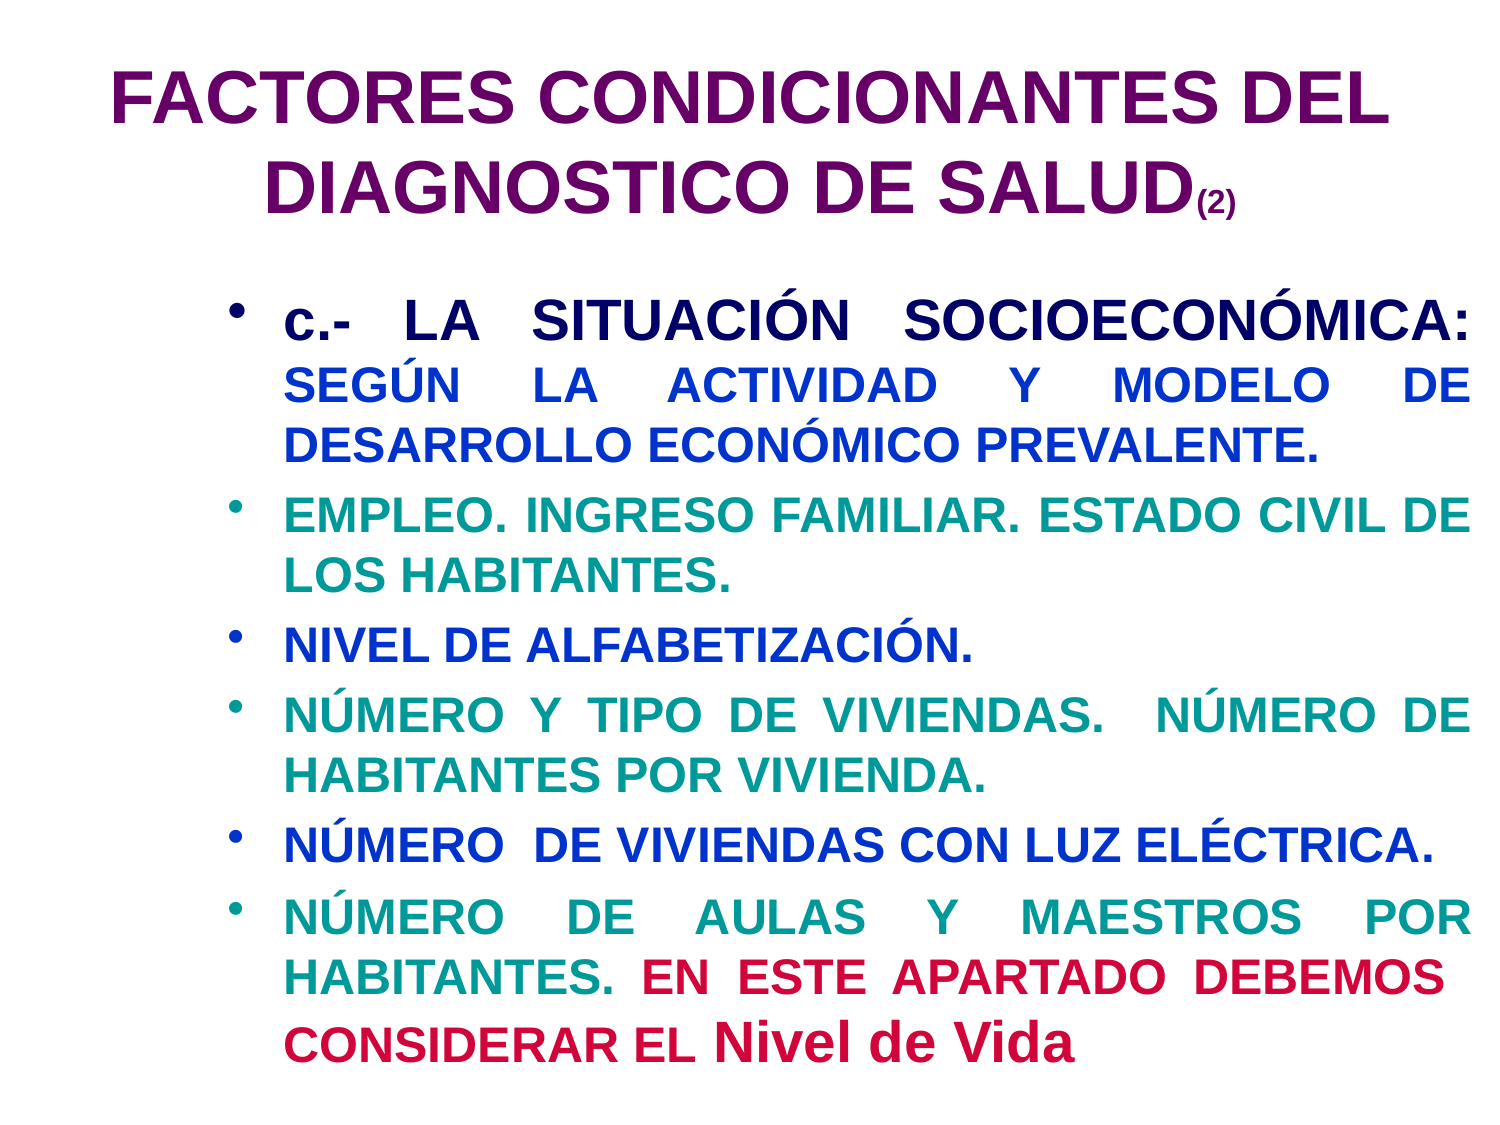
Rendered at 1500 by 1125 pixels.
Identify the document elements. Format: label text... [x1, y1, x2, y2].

title FACTORES CONDICIONANTES DEL DIAGNOSTICO DE SALUD(2) [75, 45, 1425, 233]
list c.- LA SITUACIÓN SOCIOECONÓMICA: SEGÚN LA ACTIVIDAD Y MODELO DE DESARROLLO ECONÓMICO PREVALENTE. EMPLEO. INGRESO FAMILIAR. ESTADO CIVIL DE LOS HABITANTES. NIVEL DE ALFABETIZACIÓN. NÚMERO Y TIPO DE VIVIENDAS. NÚMERO DE HABITANTES POR VIVIENDA. NÚMERO DE VIVIENDAS CON LUZ ELÉCTRICA. NÚMERO DE AULAS Y MAESTROS POR HABITANTES. EN ESTE APARTADO DEBEMOS CONSIDERAR EL Nivel de Vida [212, 275, 1488, 1125]
